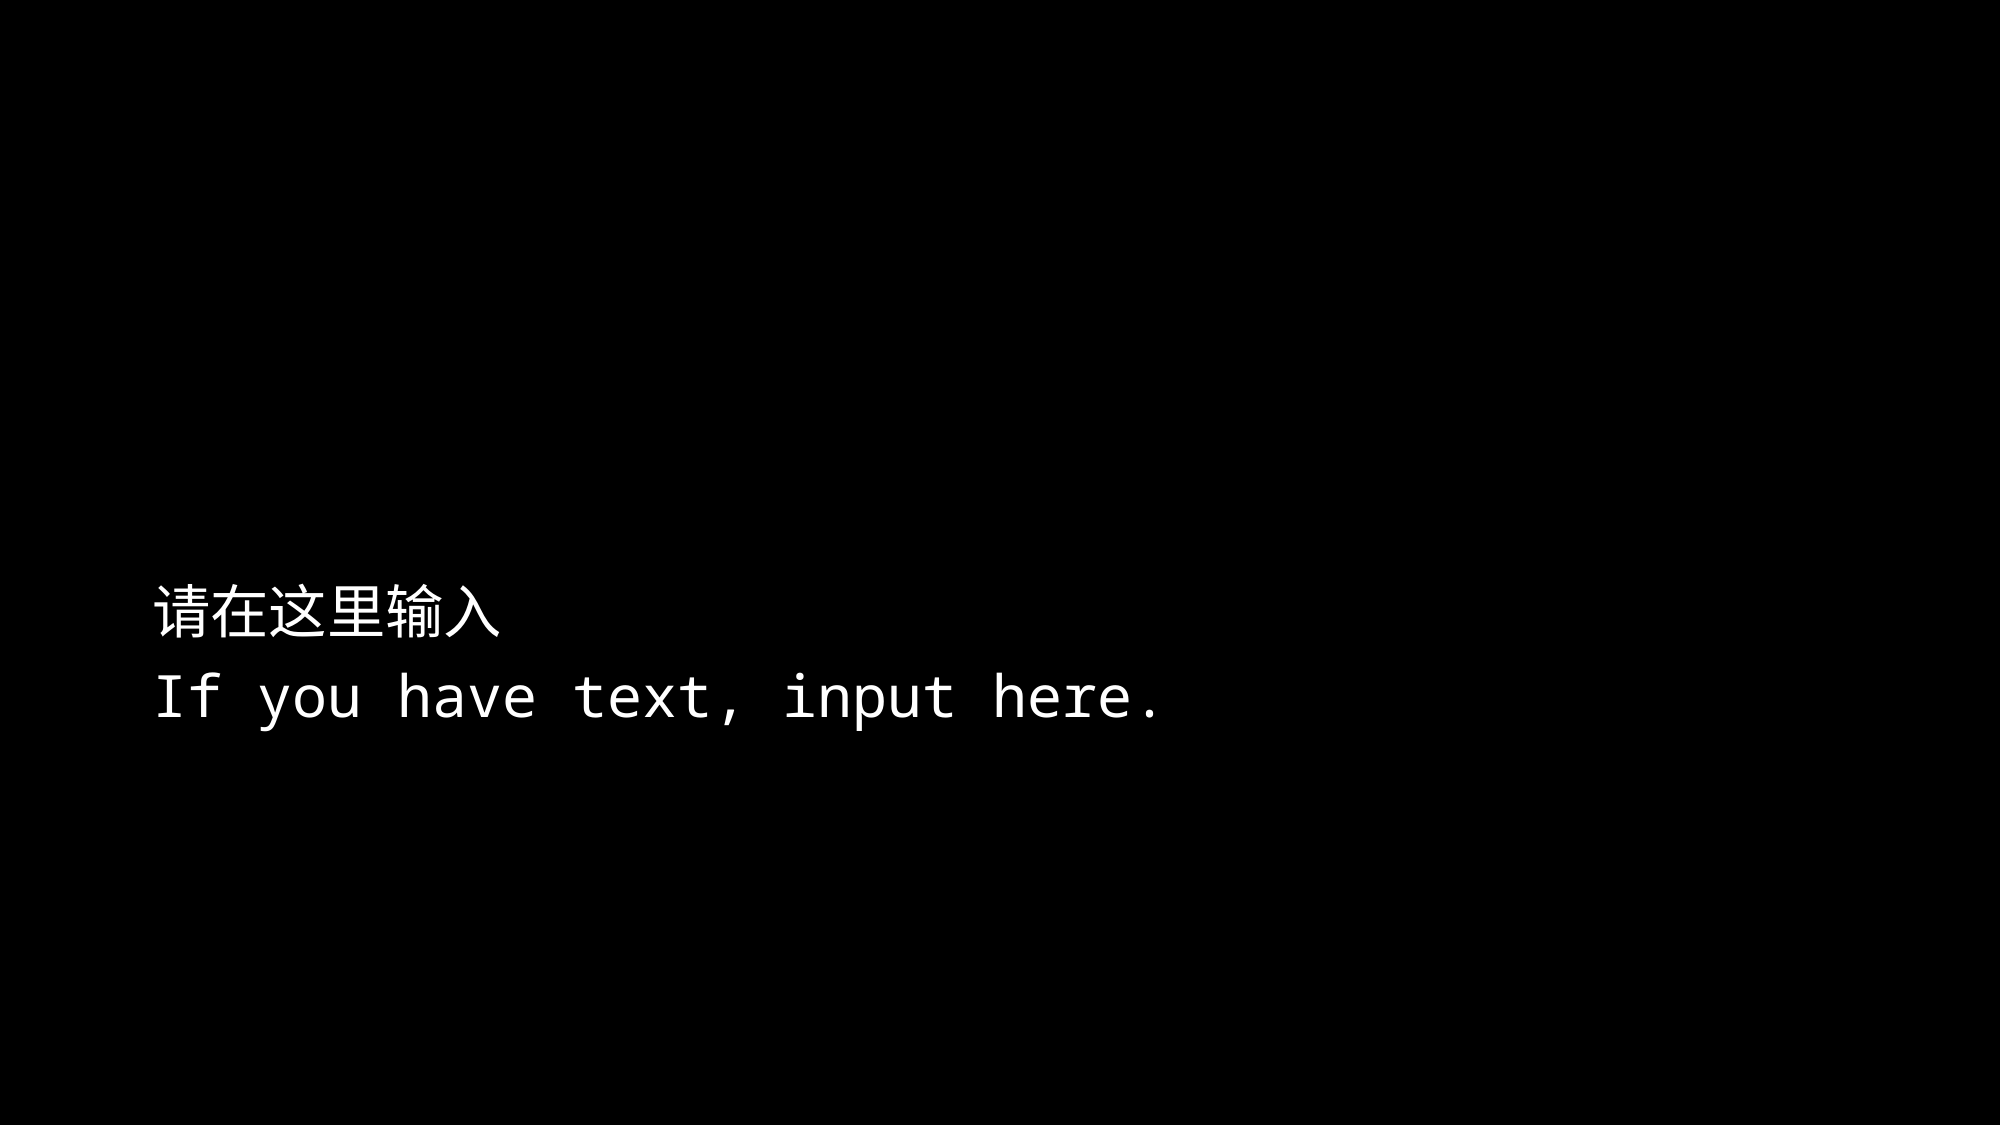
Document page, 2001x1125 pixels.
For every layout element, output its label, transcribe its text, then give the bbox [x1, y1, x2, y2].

list 请在这里输入 If you have text, input here. [137, 299, 1863, 1014]
